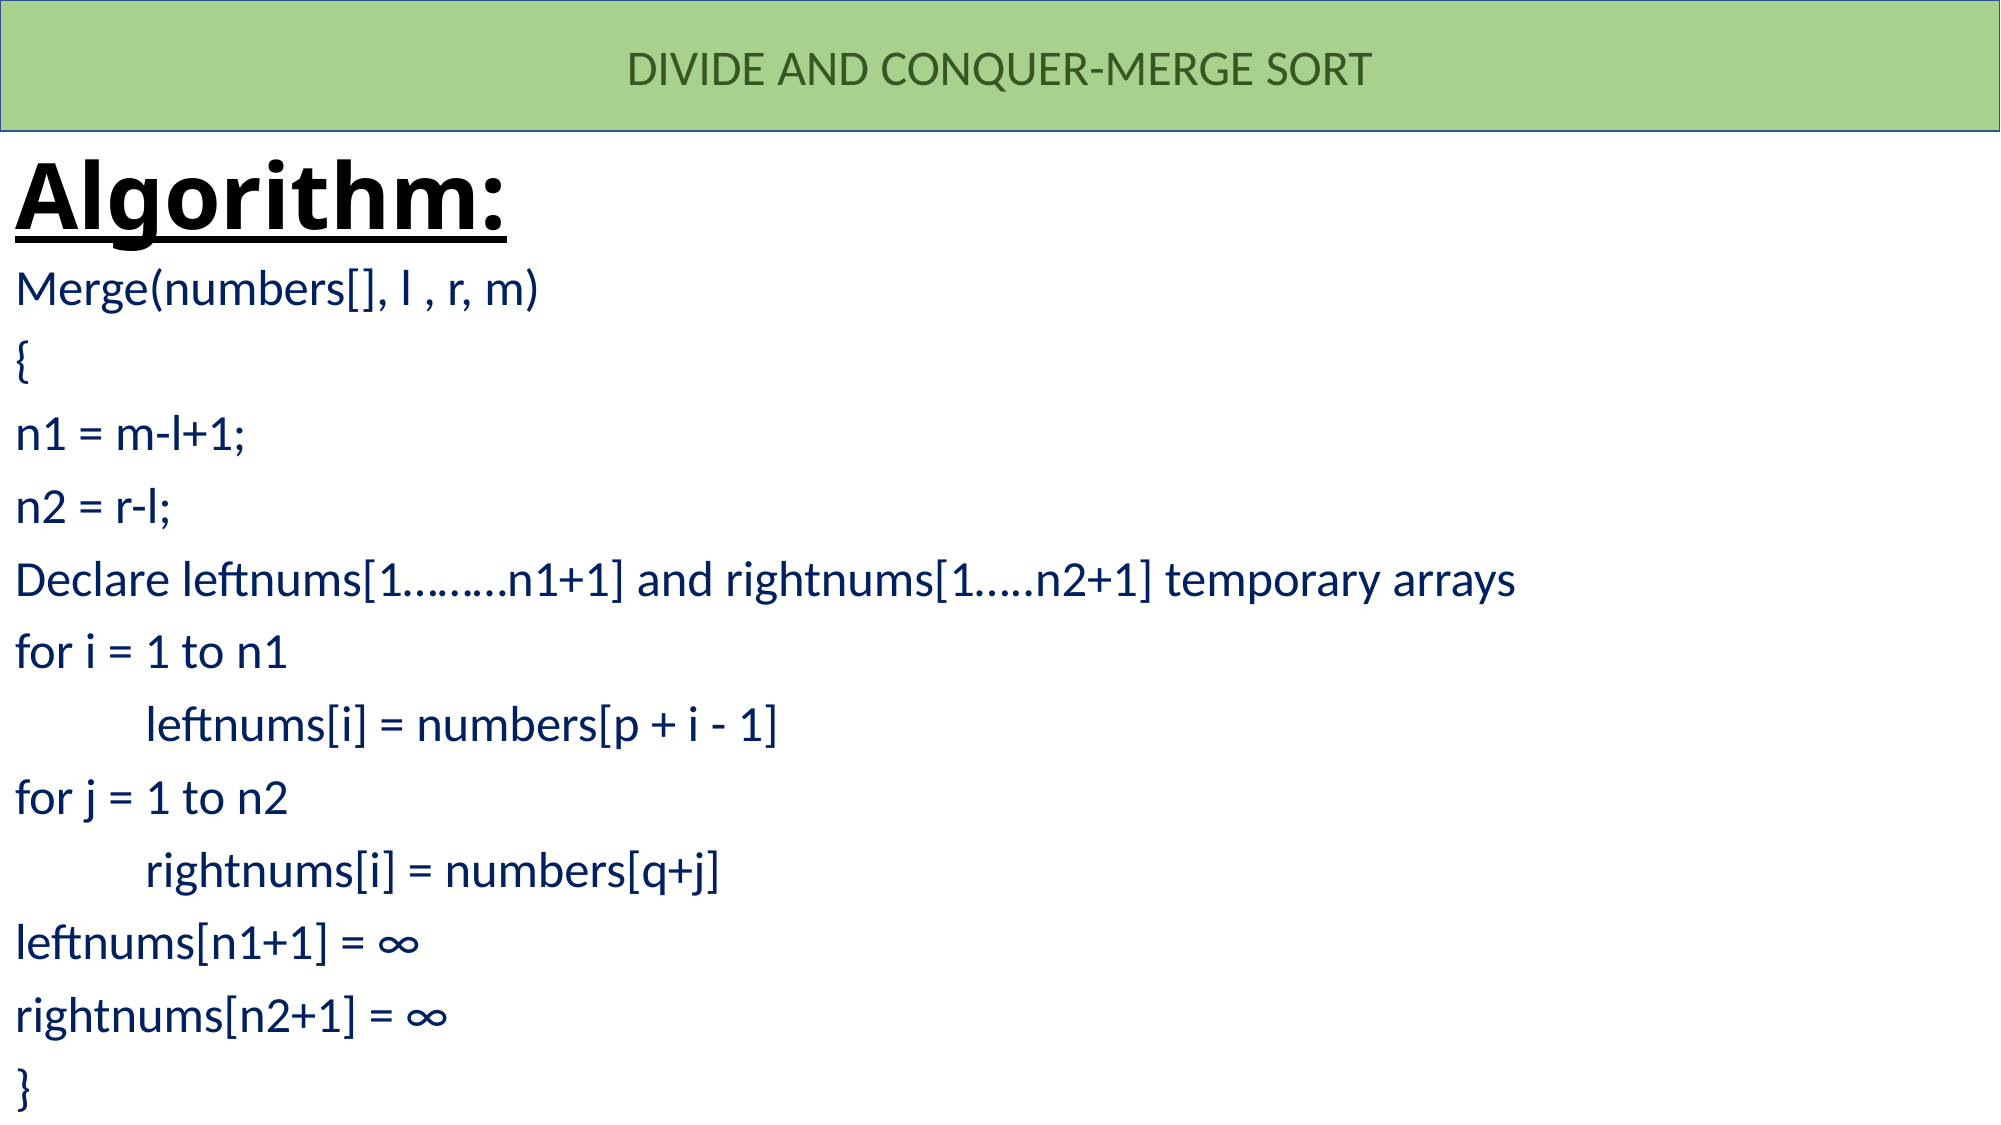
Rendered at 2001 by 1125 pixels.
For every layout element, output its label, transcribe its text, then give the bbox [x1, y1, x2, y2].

text_box DIVIDE AND CONQUER-MERGE SORT [0, 0, 2000, 132]
title Algorithm: [0, 132, 1725, 253]
list Merge(numbers[], l , r, m) { n1 = m-l+1; n2 = r-l; Declare leftnums[1………n1+1] and rightnums[1…..n2+1] temporary arrays for i = 1 to n1 leftnums[i] = numbers[p + i - 1] for j = 1 to n2 rightnums[i] = numbers[q+j] leftnums[n1+1] = ∞ rightnums[n2+1] = ∞ } [0, 253, 2000, 1125]
